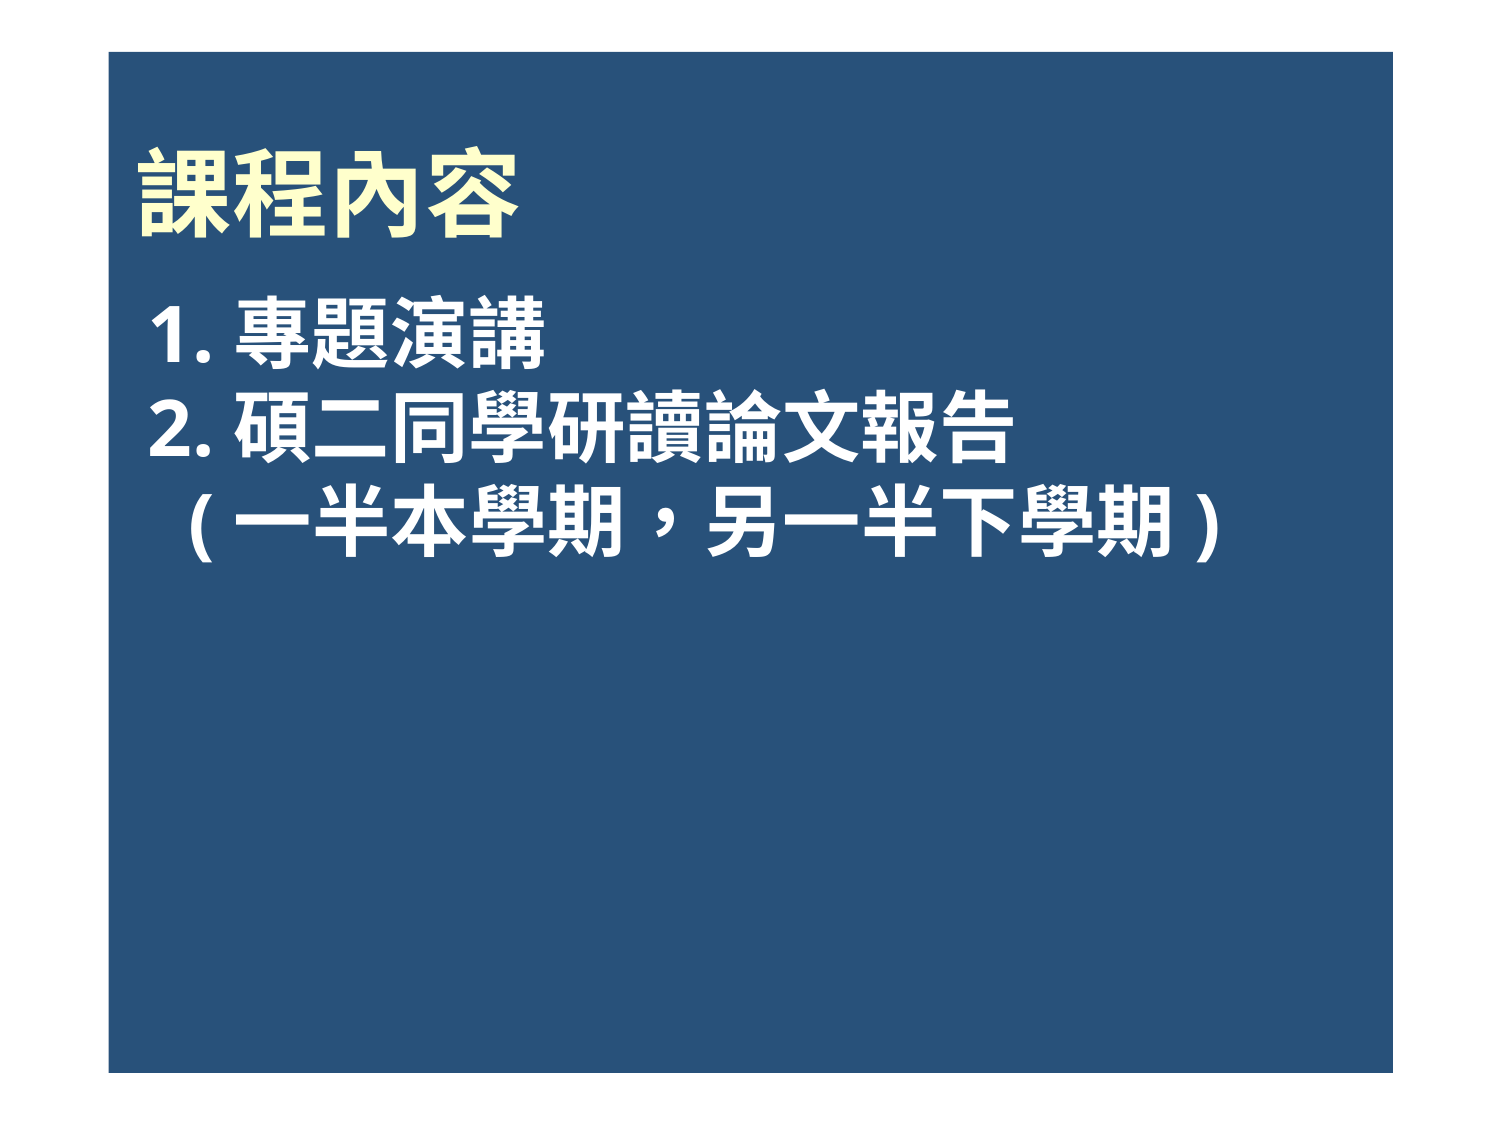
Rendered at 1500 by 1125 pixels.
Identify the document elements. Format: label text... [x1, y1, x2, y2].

list 1.專題演講 2.碩二同學研讀論文報告 (一半本學期，另一半下學期) [147, 284, 1262, 570]
title 課程內容 [135, 132, 1262, 250]
